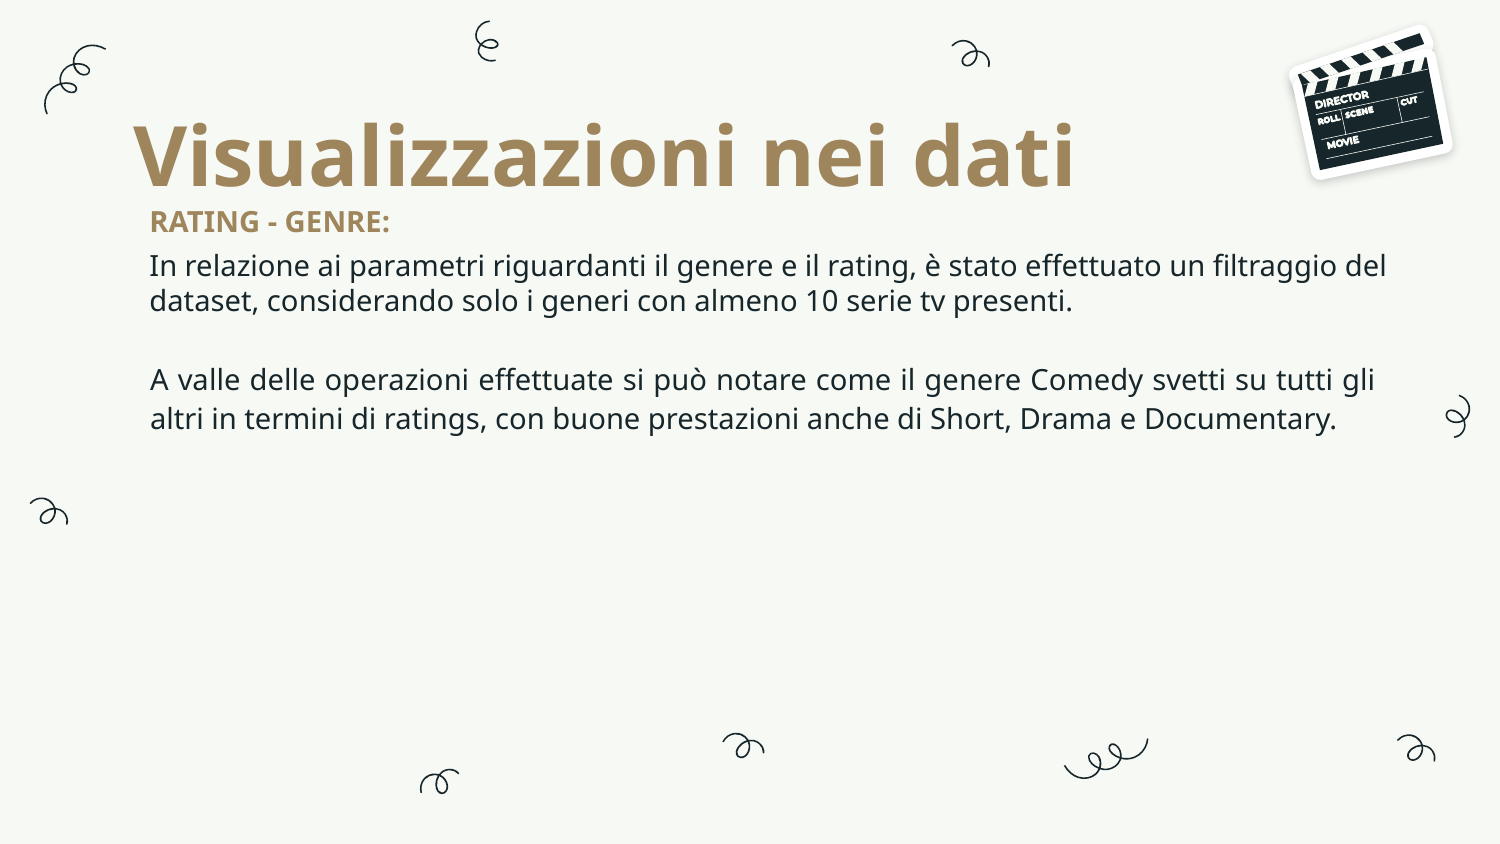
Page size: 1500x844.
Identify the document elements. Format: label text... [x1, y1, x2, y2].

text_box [1294, 30, 1447, 174]
title Visualizzazioni nei dati [118, 72, 1289, 167]
text_box A valle delle operazioni effettuate si può notare come il genere Comedy svetti su tutti gli altri in termini di ratings, con buone prestazioni anche di Short, Drama e Documentary. [135, 350, 1392, 443]
list RATING - GENRE: [134, 188, 597, 231]
text_box In relazione ai parametri riguardanti il genere e il rating, è stato effettuato un filtraggio del dataset, considerando solo i generi con almeno 10 serie tv presenti. [134, 231, 1425, 326]
